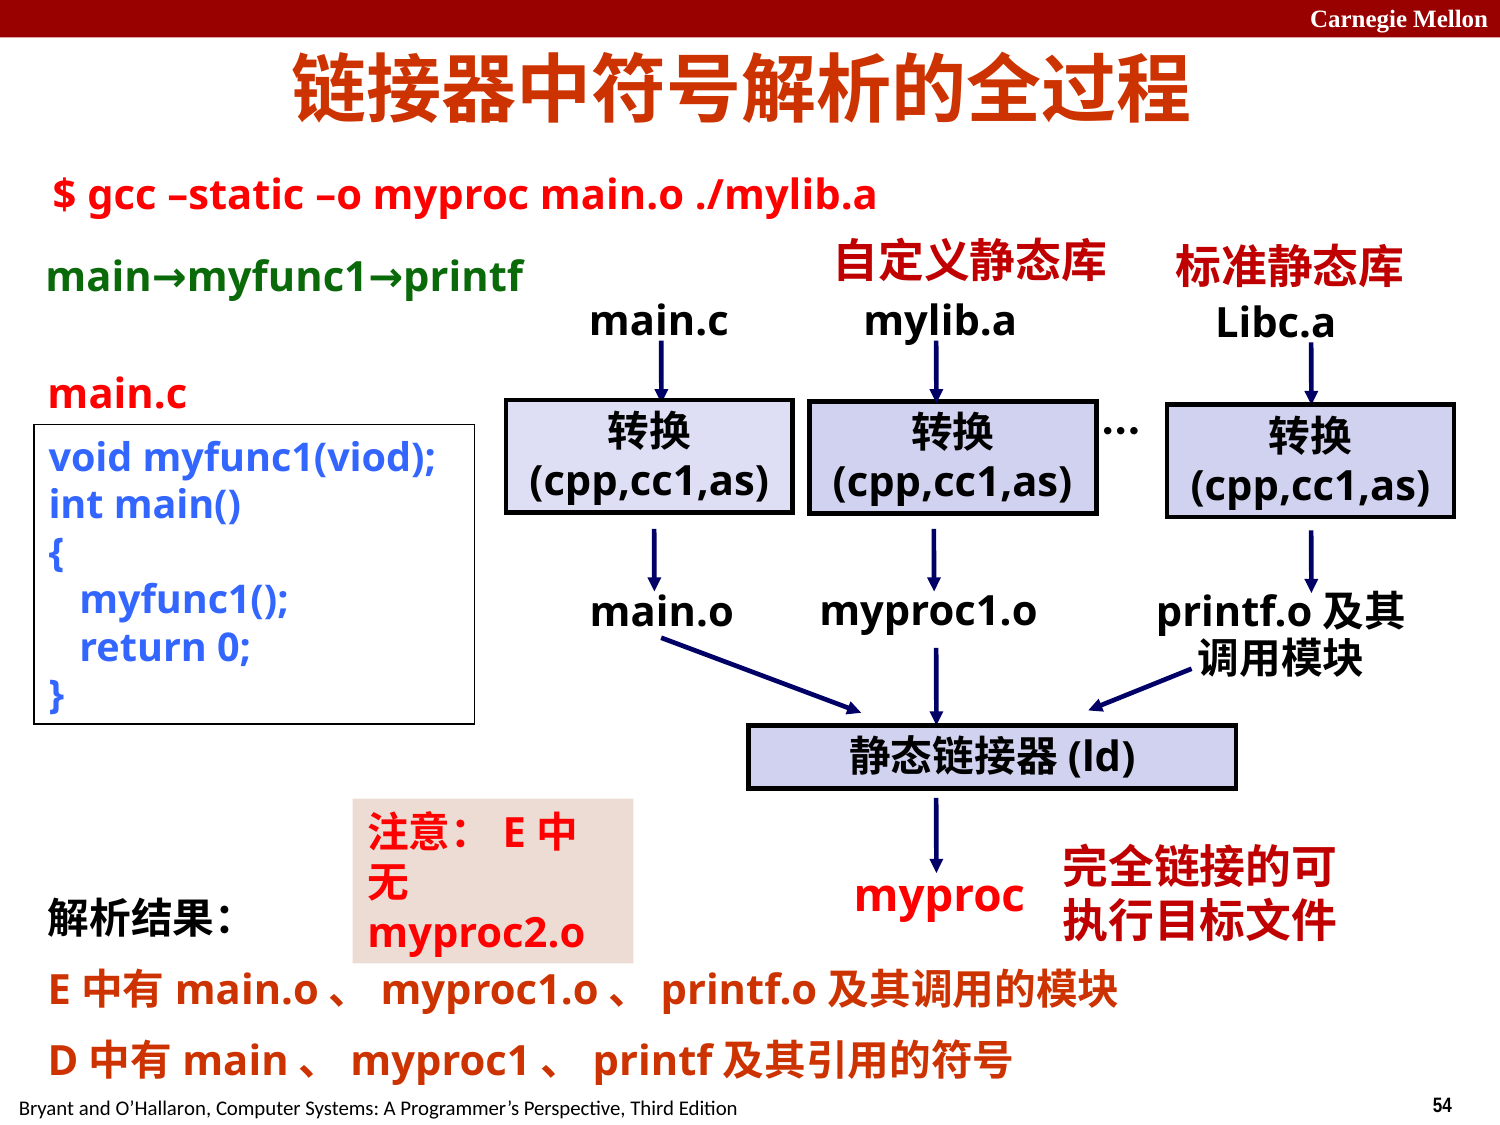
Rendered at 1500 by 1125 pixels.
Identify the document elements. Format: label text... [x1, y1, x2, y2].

text_box 注意：E中无myproc2.o [352, 798, 504, 964]
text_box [505, 226, 1455, 957]
text_box main.c [32, 359, 271, 425]
text_box void myfunc1(viod); int main() { myfunc1(); return 0; } [33, 424, 475, 725]
text_box 解析结果： E中有main.o、myproc1.o、printf.o及其调用的模块 D中有main、myproc1、printf及其引用的符号 [33, 884, 1341, 1092]
text_box main→myfunc1→printf [30, 242, 500, 308]
text_box $ gcc –static –o myproc main.o ./mylib.a [37, 160, 1009, 226]
title 链接器中符号解析的全过程 [74, 40, 1426, 134]
